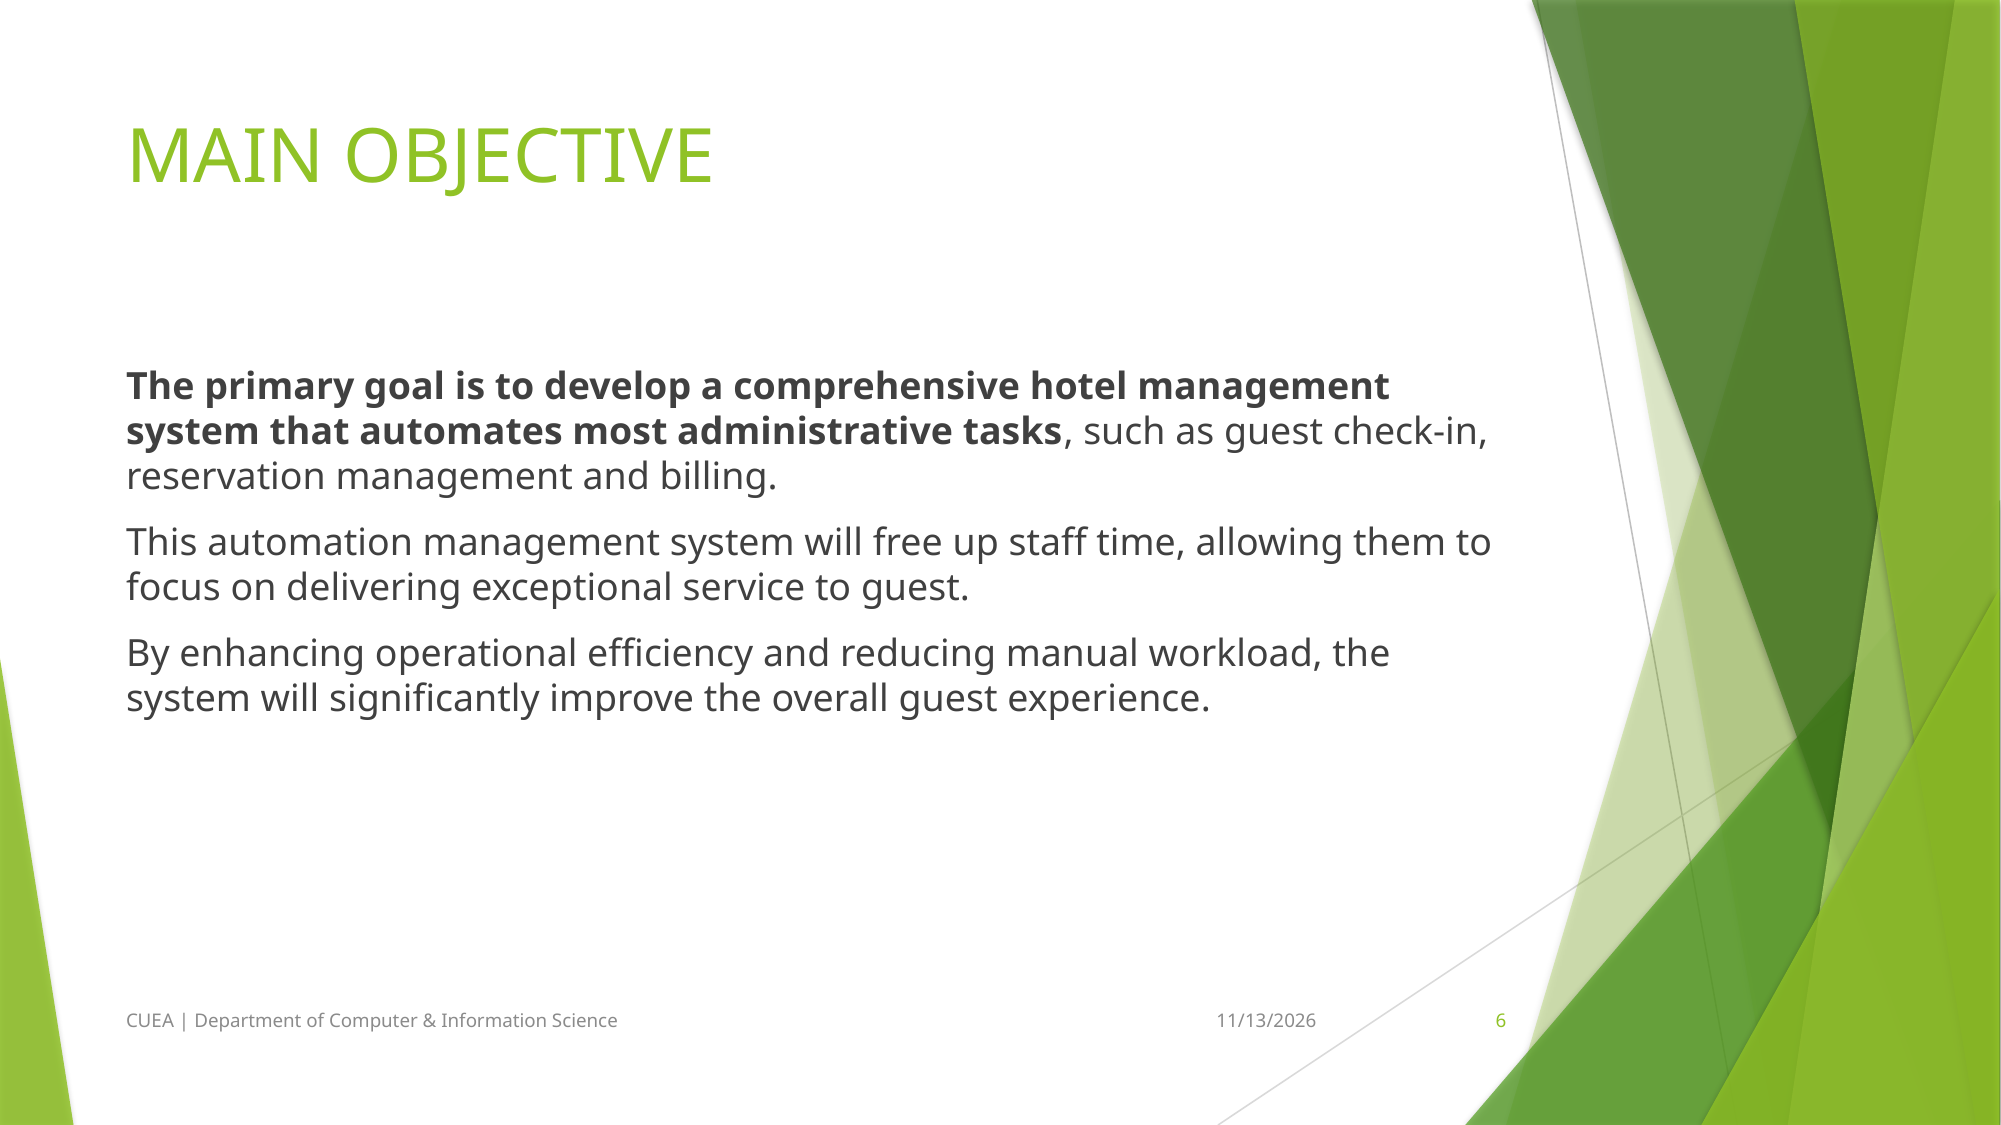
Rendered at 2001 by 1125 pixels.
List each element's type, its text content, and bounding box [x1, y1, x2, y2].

list The primary goal is to develop a comprehensive hotel management system that automates most administrative tasks, such as guest check-in, reservation management and billing. This automation management system will free up staff time, allowing them to focus on delivering exceptional service to guest. By enhancing operational efficiency and reducing manual workload, the system will significantly improve the overall guest experience. [111, 354, 1522, 992]
slide_number 6 [1409, 991, 1522, 1051]
footer CUEA | Department of Computer & Information Science [111, 991, 1145, 1051]
title MAIN OBJECTIVE [111, 99, 1522, 317]
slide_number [1181, 991, 1332, 1051]
